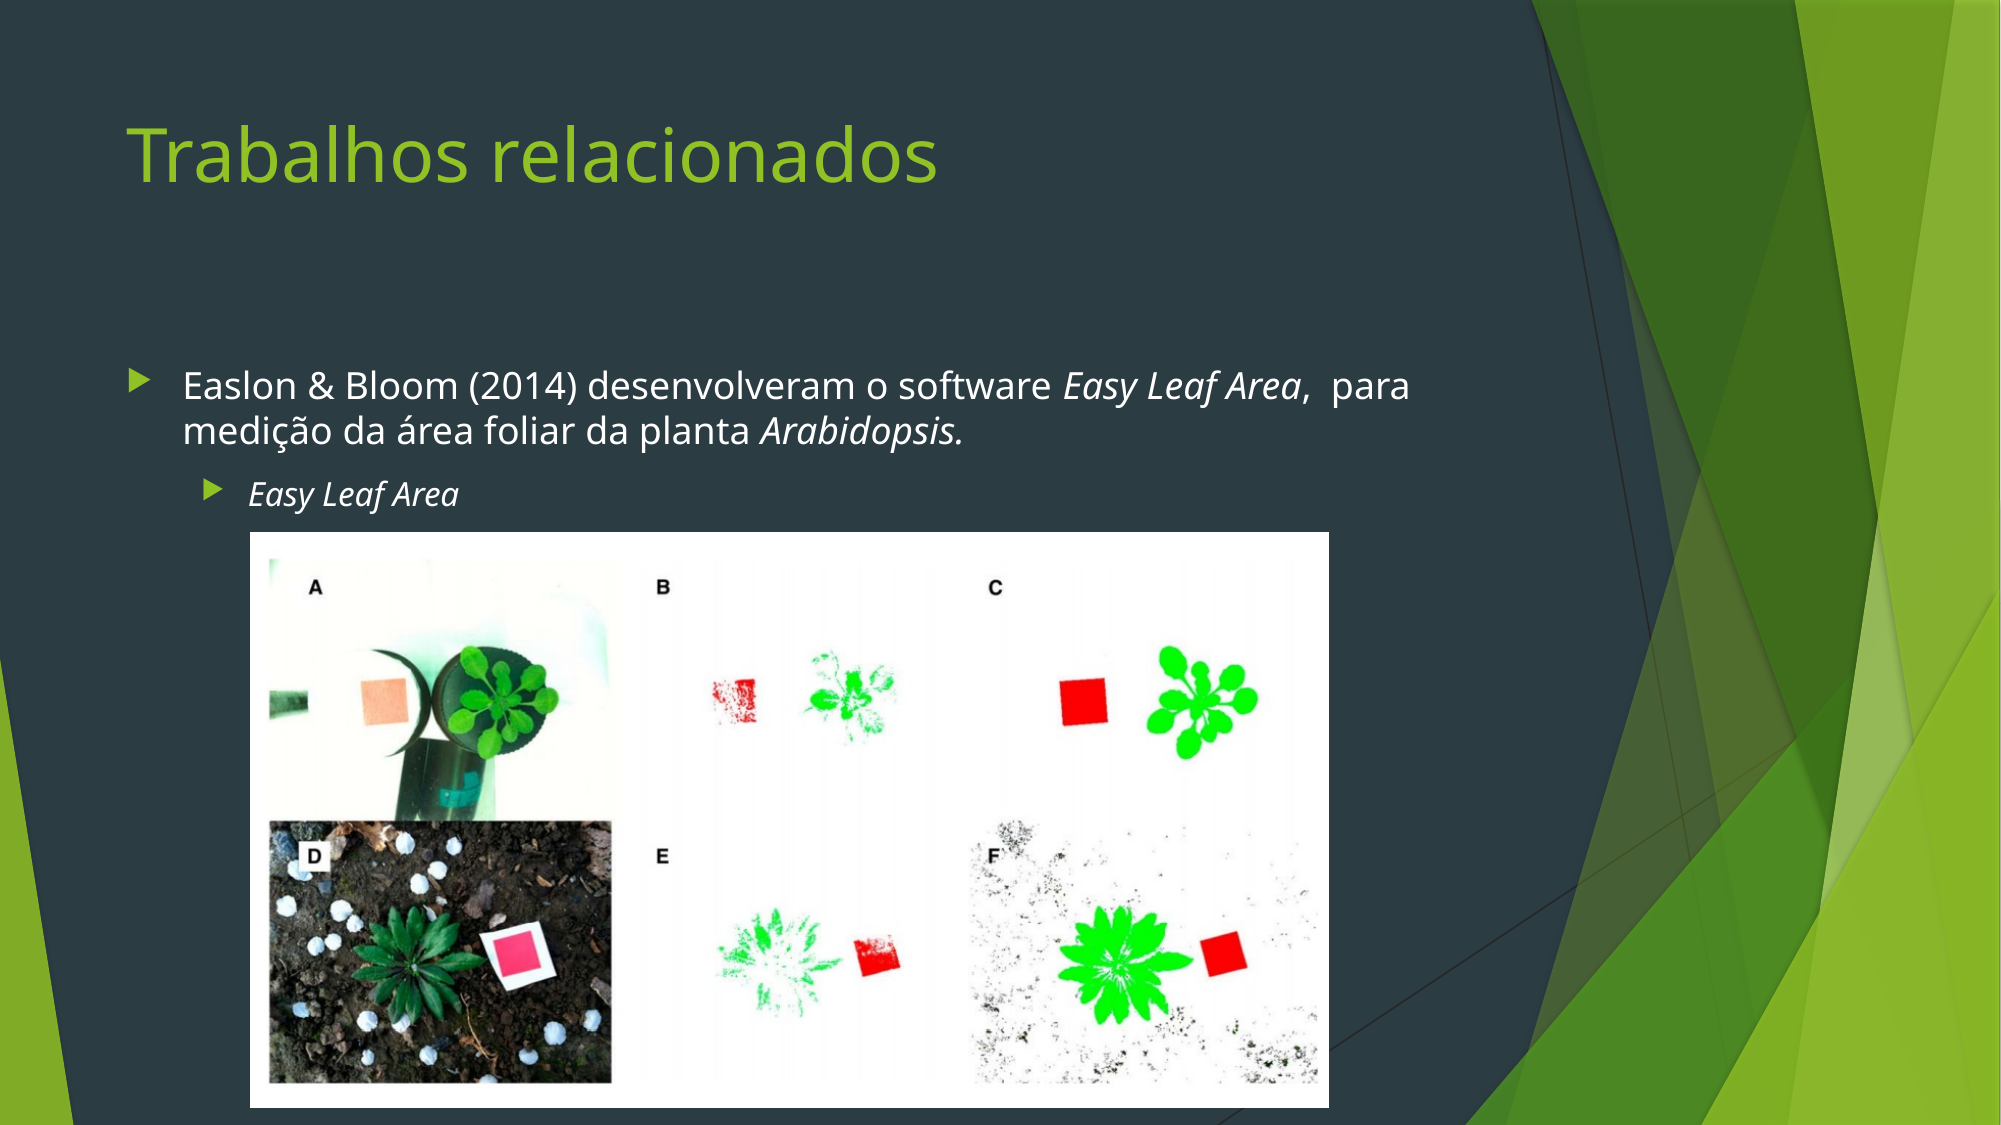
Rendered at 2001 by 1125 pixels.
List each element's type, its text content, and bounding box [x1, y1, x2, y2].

title Trabalhos relacionados [111, 99, 1522, 317]
list Easlon & Bloom (2014) desenvolveram o software Easy Leaf Area, para medição da área foliar da planta Arabidopsis. Easy Leaf Area [111, 354, 1522, 992]
picture [249, 532, 1329, 1109]
